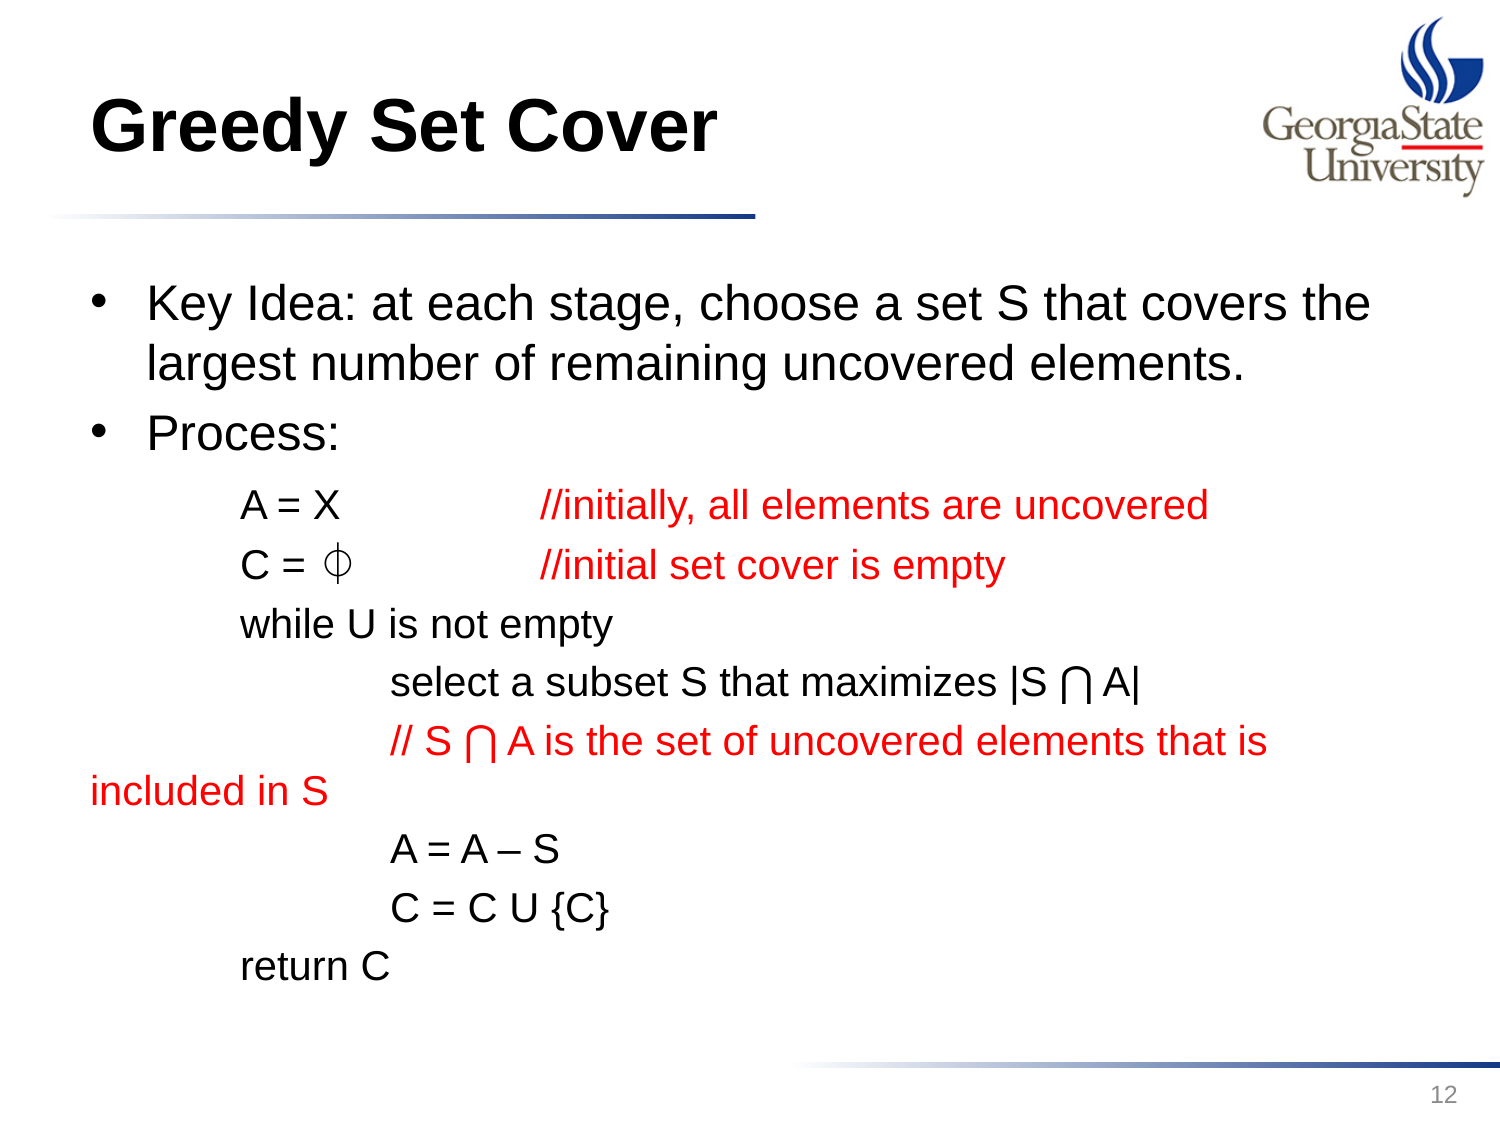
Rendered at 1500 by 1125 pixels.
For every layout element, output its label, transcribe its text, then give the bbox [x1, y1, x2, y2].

slide_number 12 [1123, 1064, 1474, 1124]
title Greedy Set Cover [75, 27, 1234, 215]
list Key Idea: at each stage, choose a set S that covers the largest number of remaining uncovered elements. Process: A = X //initially, all elements are uncovered C = ⏀ //initial set cover is empty while U is not empty select a subset S that maximizes |S ⋂ A| // S ⋂ A is the set of uncovered elements that is included in S A = A – S C = C U {C} return C [75, 262, 1425, 1005]
picture [1247, 0, 1500, 216]
